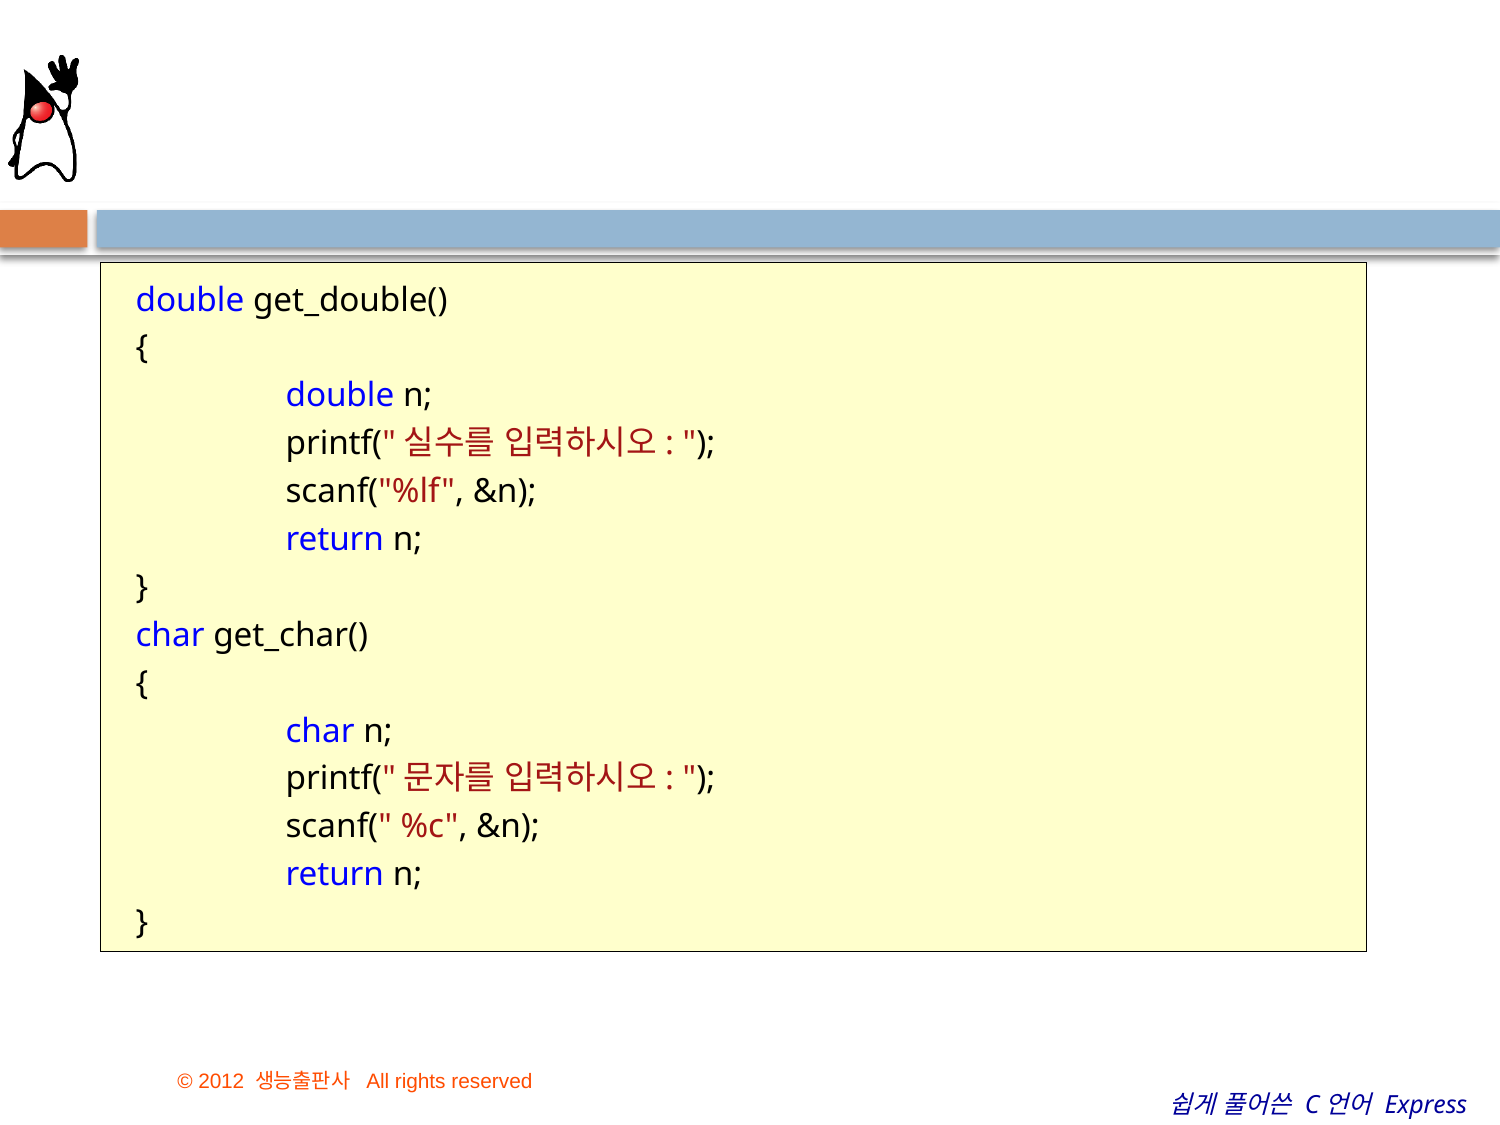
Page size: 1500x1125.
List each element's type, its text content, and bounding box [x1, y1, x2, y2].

text_box double get_double() { double n; printf("실수를 입력하시오: "); scanf("%lf", &n); return n; } char get_char() { char n; printf("문자를 입력하시오: "); scanf(" %c", &n); return n; } [99, 262, 1367, 951]
picture [8, 55, 79, 182]
